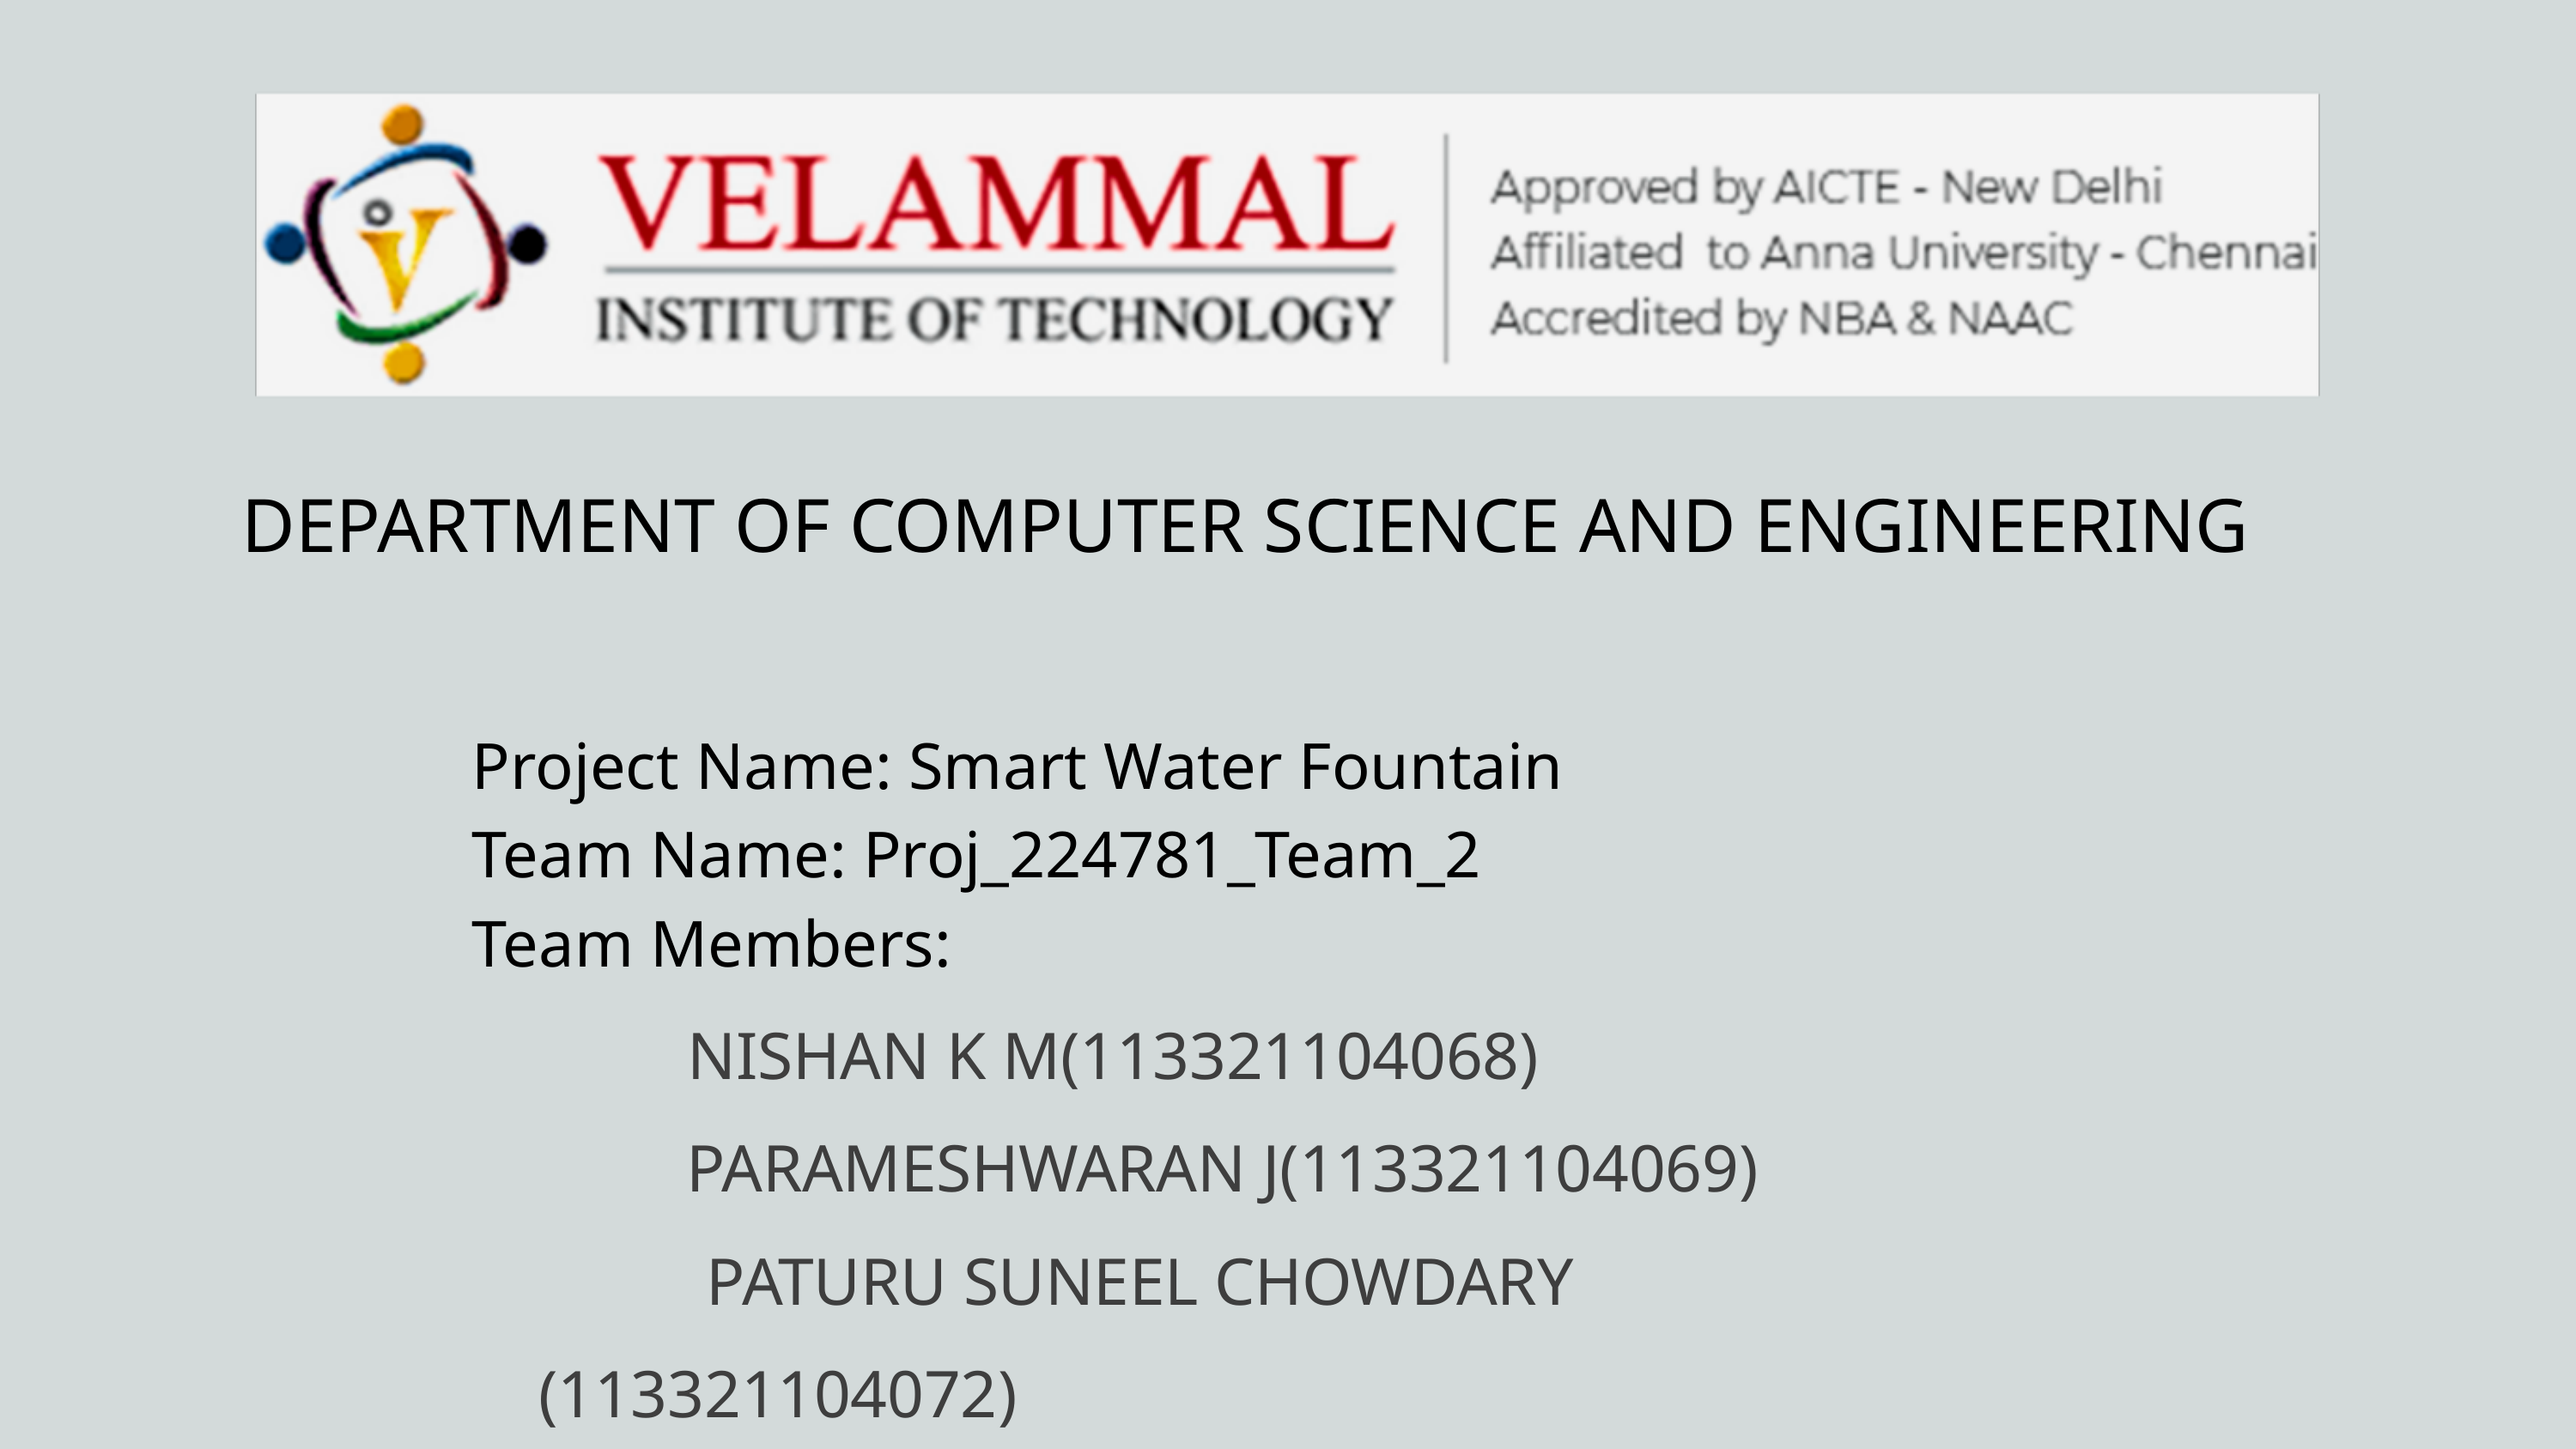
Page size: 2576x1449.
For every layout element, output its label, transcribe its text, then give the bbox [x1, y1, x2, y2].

text_box DEPARTMENT OF COMPUTER SCIENCE AND ENGINEERING [225, 464, 2267, 568]
text_box Project Name: Smart Water Fountain Team Name: Proj_224781_Team_2 Team Members: NISHAN K M(113321104068) PARAMESHWARAN J(113321104069) PATURU SUNEEL CHOWDARY (113321104072) PAVANKUMAR V(113321104073) [471, 712, 1946, 1449]
text_box [118, 74, 2458, 417]
